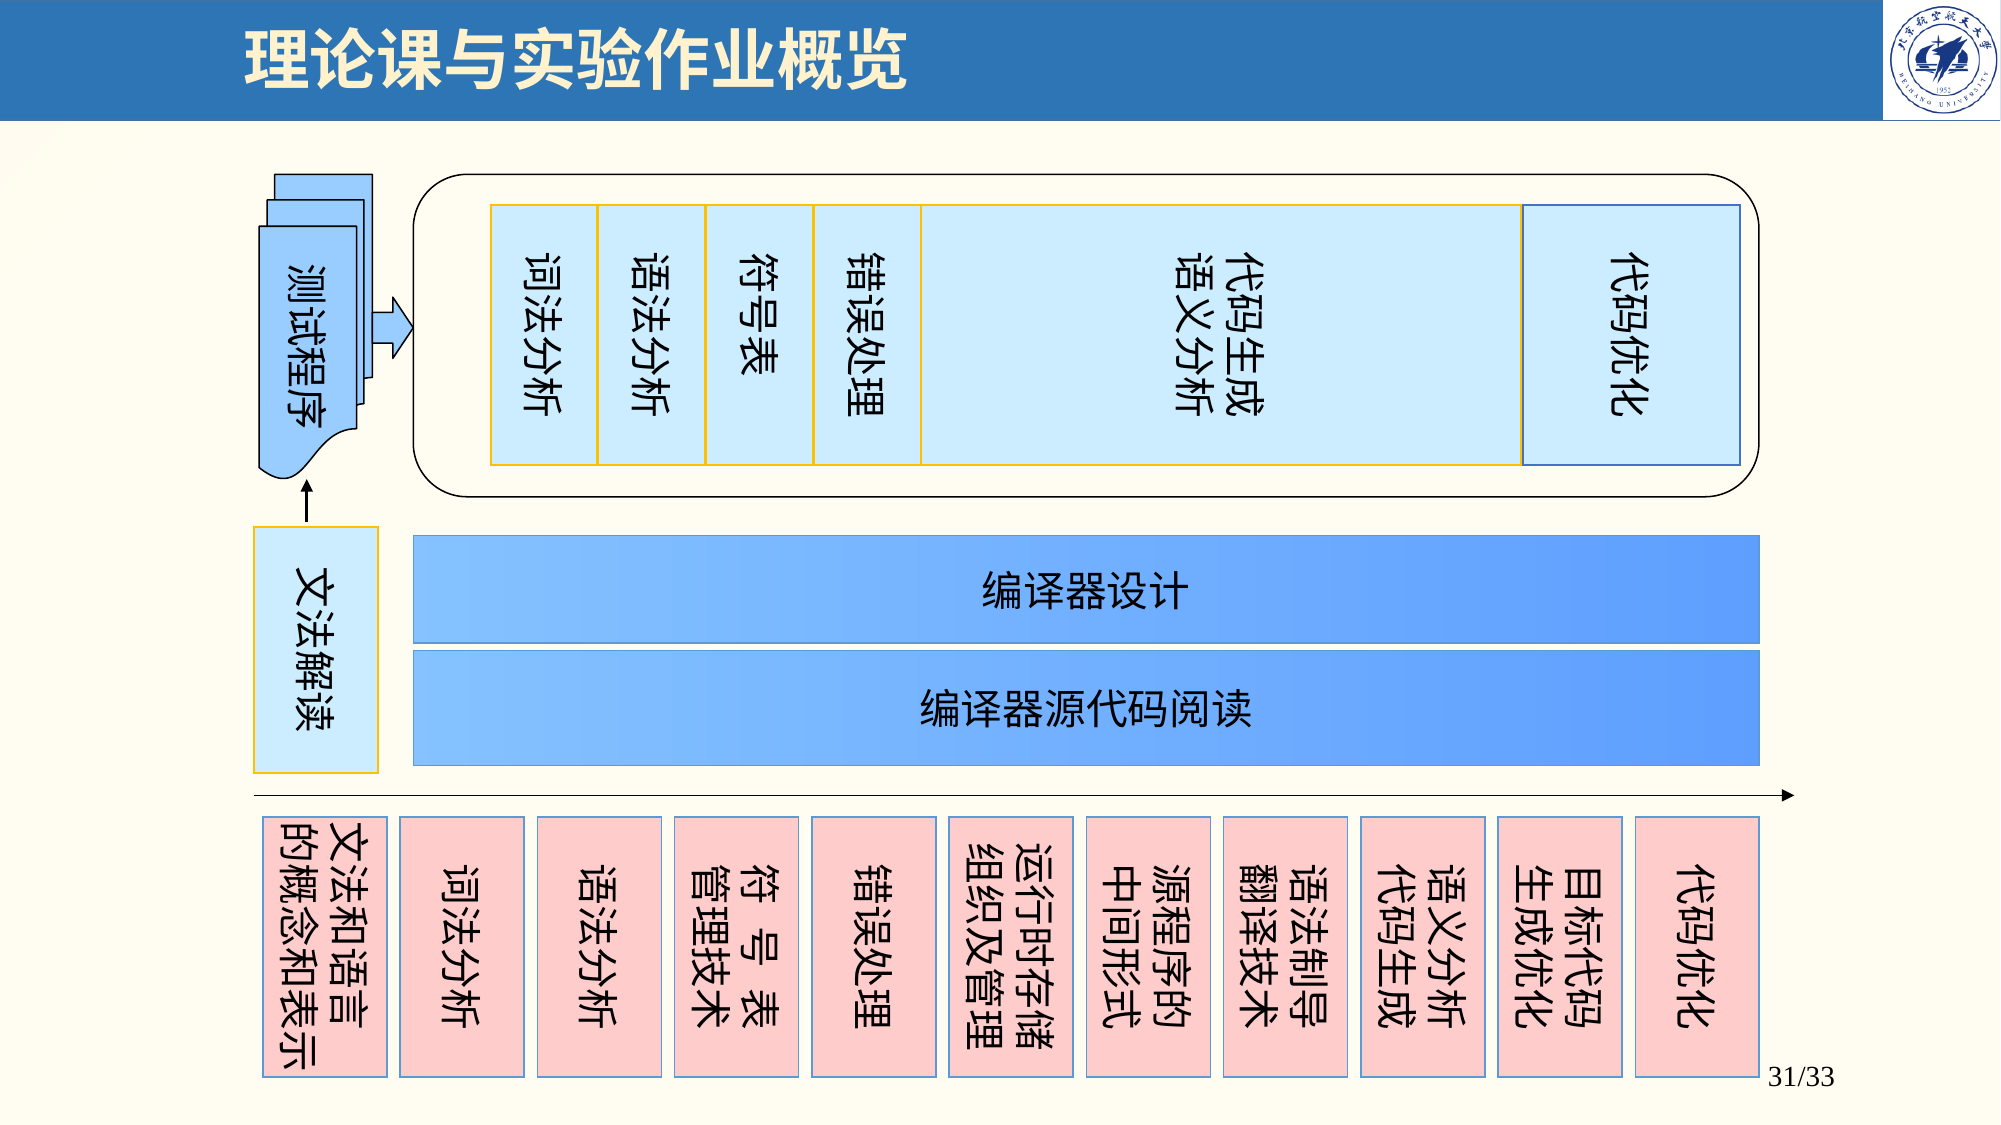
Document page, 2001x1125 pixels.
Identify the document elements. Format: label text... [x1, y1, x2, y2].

text_box 文法和语言 的概念和表示 [262, 817, 387, 1077]
text_box 语法分析 [537, 817, 662, 1077]
text_box 测试程序 [259, 174, 373, 479]
text_box 语法分析 [598, 205, 705, 465]
text_box 错误处理 [811, 817, 936, 1077]
text_box 代码生成 语义分析 [921, 205, 1522, 465]
text_box [413, 174, 1759, 497]
text_box 源程序的 中间形式 [1086, 817, 1211, 1077]
text_box 代码优化 [1523, 205, 1740, 465]
text_box 语法制导 翻译技术 [1223, 817, 1348, 1077]
text_box 符号表 管理技术 [674, 817, 799, 1077]
text_box 文法解读 [253, 527, 379, 773]
text_box [372, 297, 414, 359]
text_box 编译器设计 [413, 535, 1759, 643]
text_box 语义分析 代码生成 [1360, 817, 1485, 1077]
text_box 符号表 [706, 205, 813, 465]
picture [1883, 0, 2001, 120]
text_box 错误处理 [814, 205, 921, 465]
text_box 词法分析 [400, 817, 525, 1077]
text_box 运行时存储 组织及管理 [949, 817, 1074, 1077]
text_box 代码优化 [1635, 817, 1760, 1077]
title 理论课与实验作业概览 [228, 0, 1874, 126]
text_box 目标代码 生成优化 [1498, 817, 1623, 1077]
text_box 编译器源代码阅读 [413, 650, 1759, 766]
